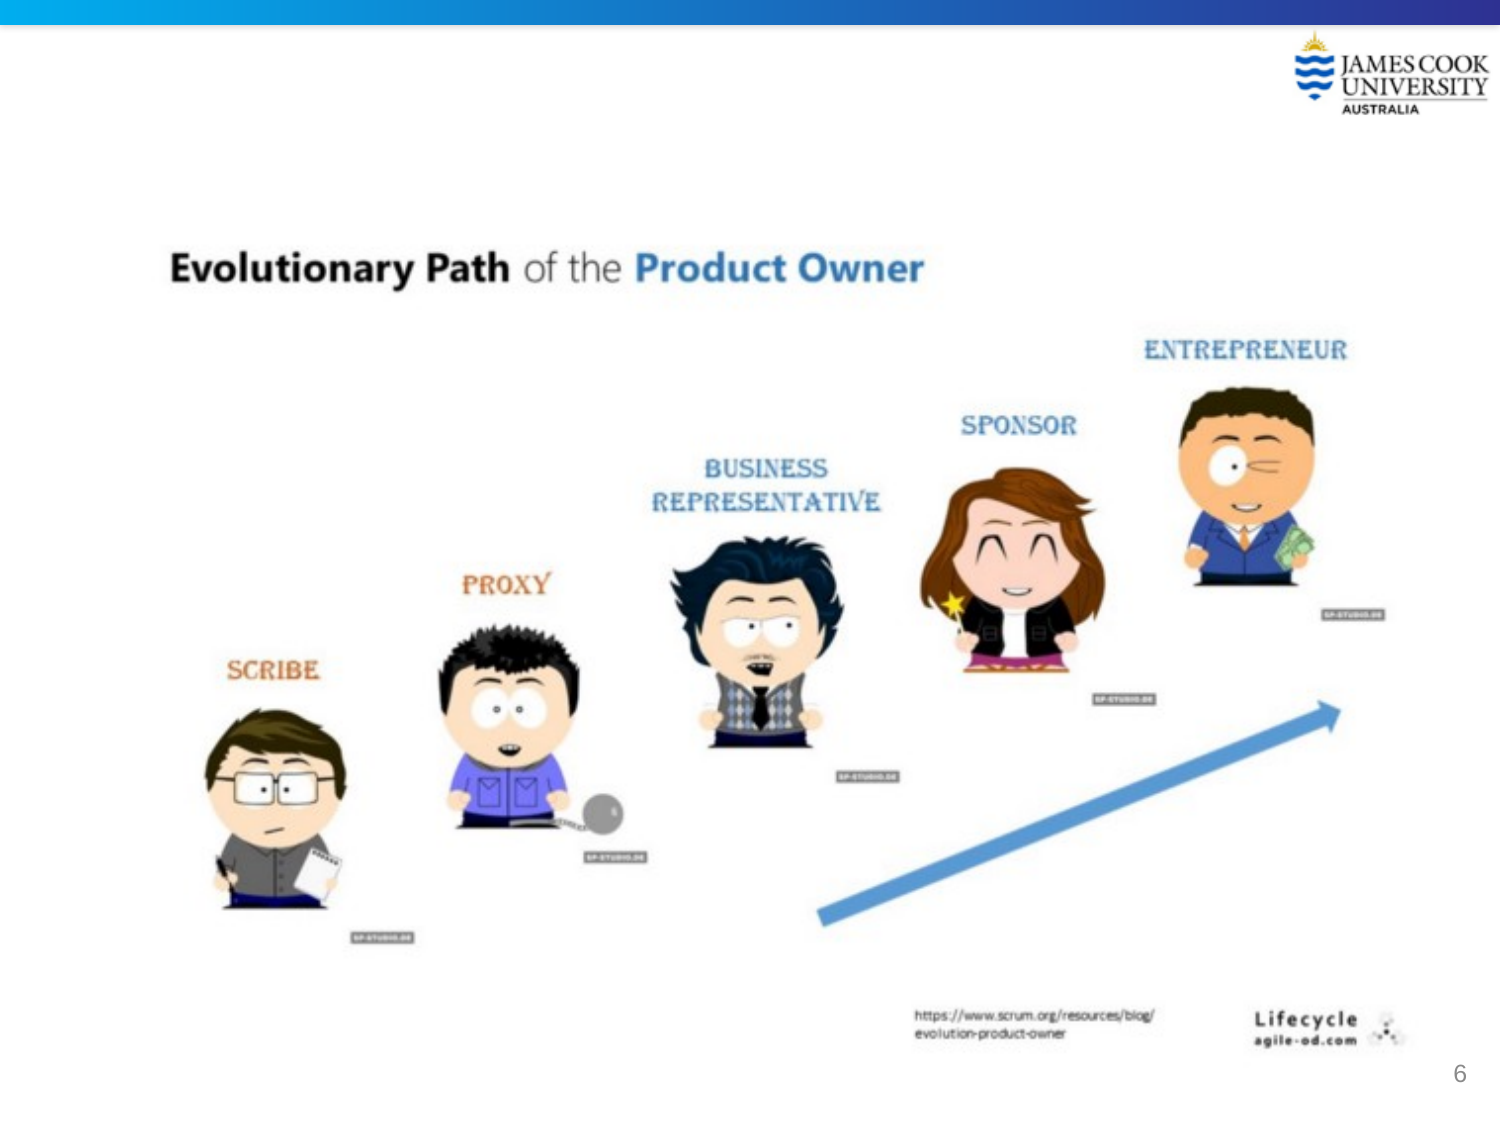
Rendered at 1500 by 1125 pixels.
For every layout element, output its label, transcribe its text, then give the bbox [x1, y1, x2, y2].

picture [1287, 25, 1500, 123]
slide_number 6 [1074, 1042, 1483, 1103]
picture [58, 151, 1442, 1073]
